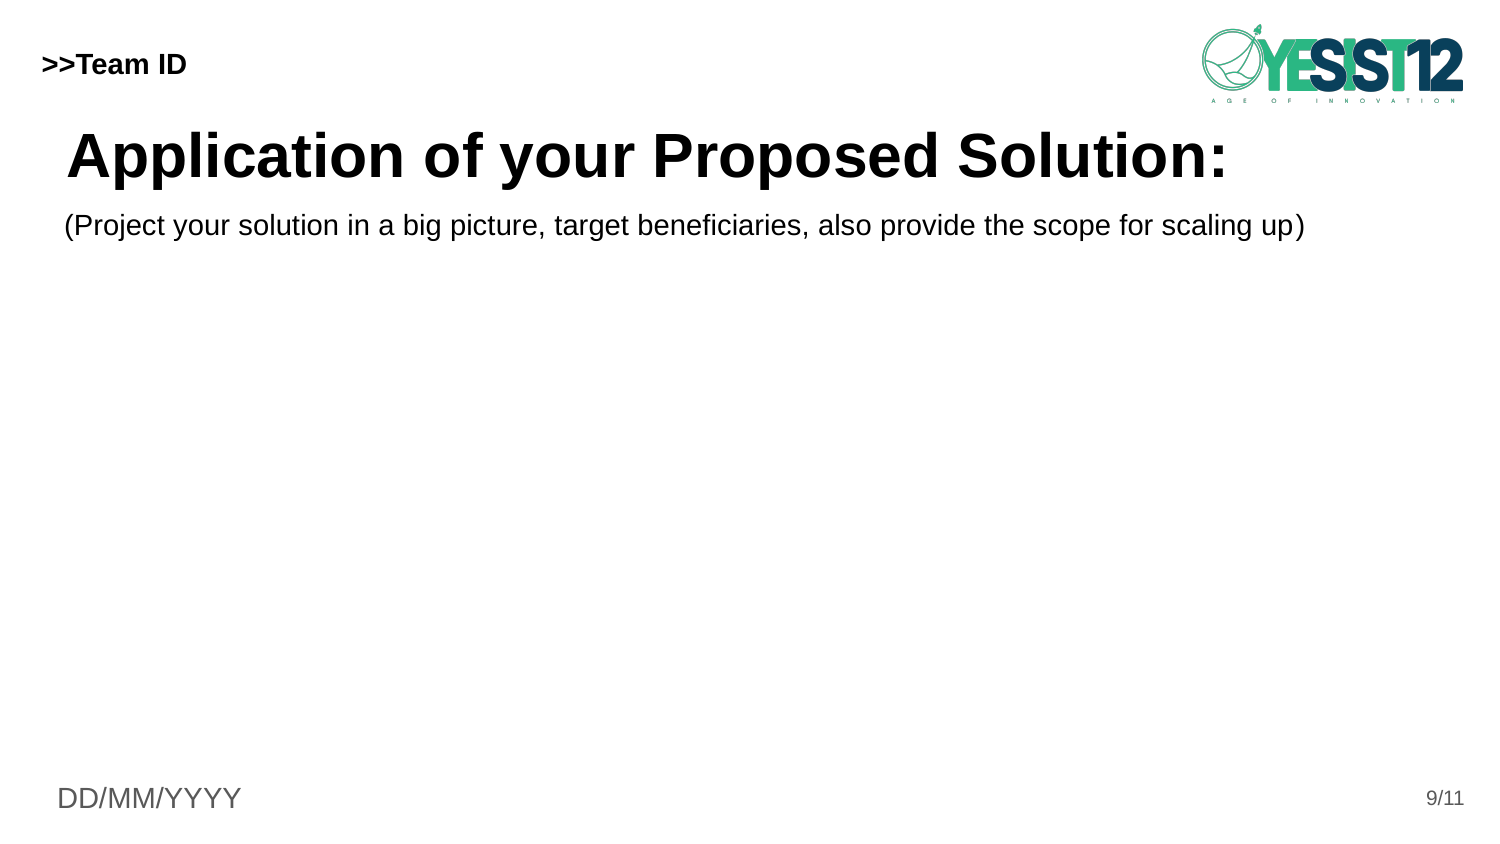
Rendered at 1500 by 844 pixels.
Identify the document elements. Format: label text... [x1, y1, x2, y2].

text_box DD/MM/YYYY [42, 771, 493, 822]
picture [1201, 24, 1463, 104]
text_box >>Team ID [26, 37, 221, 88]
title Application of your Proposed Solution: [51, 99, 1449, 194]
slide_number 9/11 [1389, 764, 1480, 830]
text_box (Project your solution in a big picture, target beneficiaries, also provide the scope for scaling up) [49, 199, 1321, 249]
